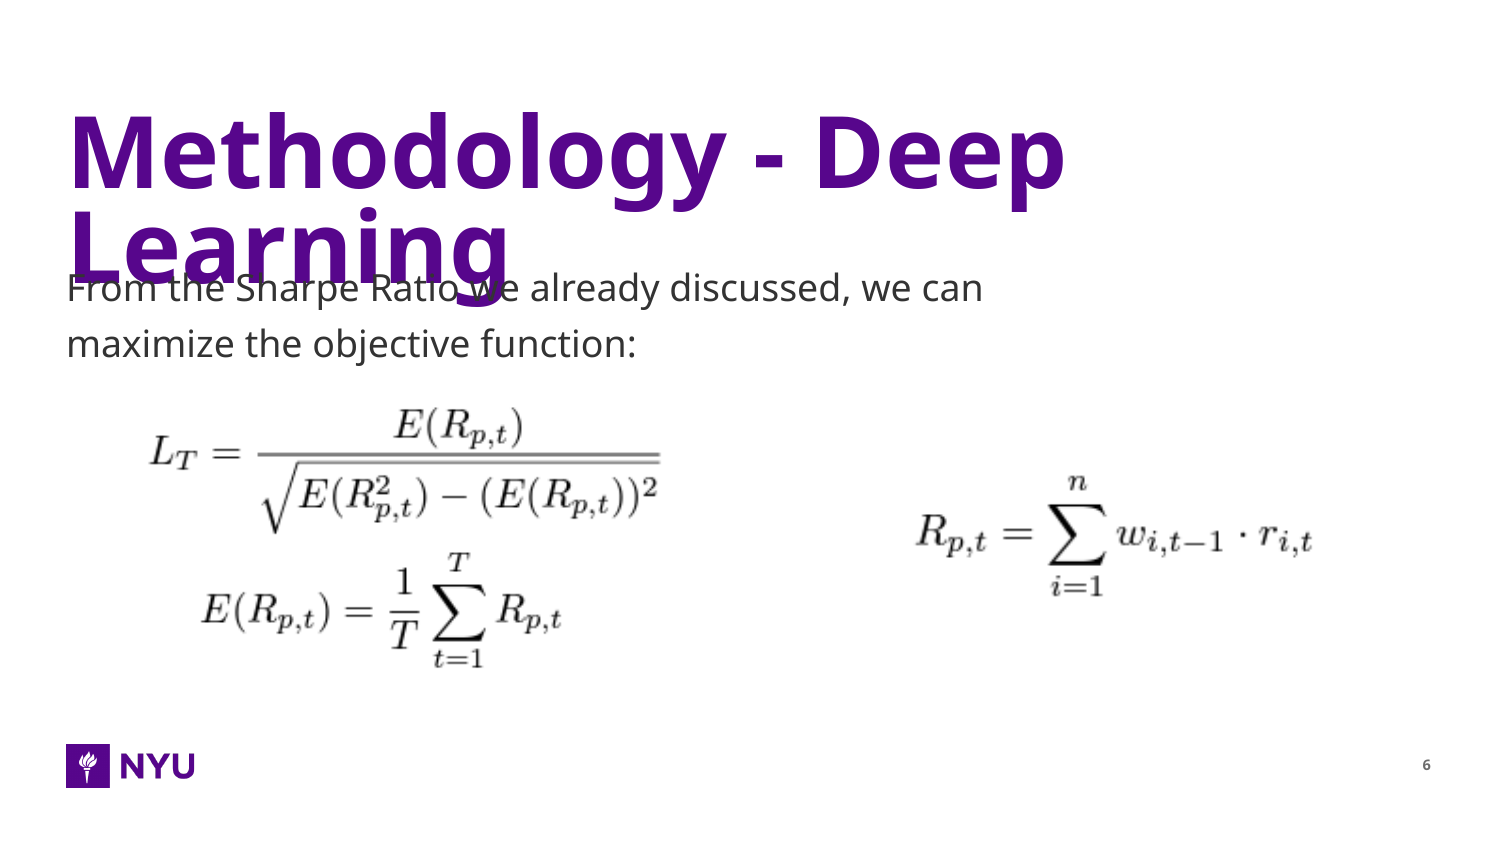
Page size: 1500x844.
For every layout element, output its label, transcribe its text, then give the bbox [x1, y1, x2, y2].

title Methodology - Deep Learning [51, 96, 1459, 205]
picture [98, 373, 712, 702]
picture [66, 744, 195, 788]
list From the Sharpe Ratio we already discussed, we can maximize the objective function: [51, 237, 1126, 607]
picture [881, 450, 1367, 626]
